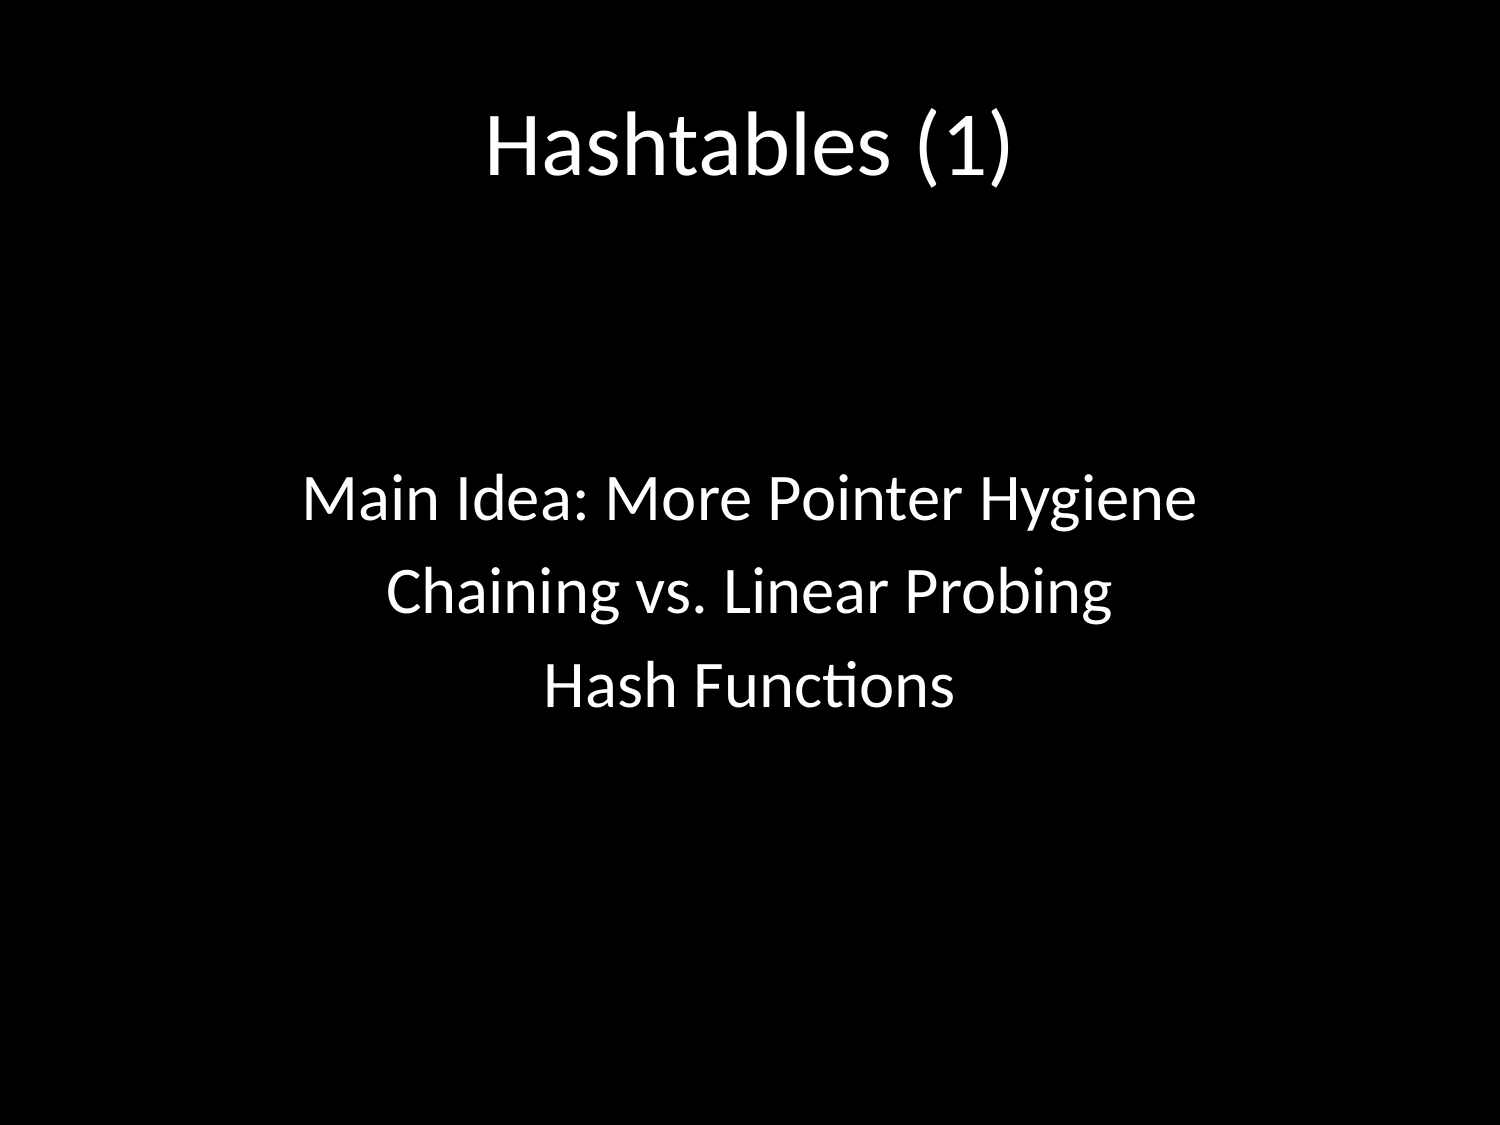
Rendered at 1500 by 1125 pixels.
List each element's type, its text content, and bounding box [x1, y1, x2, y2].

title Hashtables (1) [75, 45, 1425, 233]
list Main Idea: More Pointer Hygiene Chaining vs. Linear Probing Hash Functions [75, 262, 1425, 1005]
